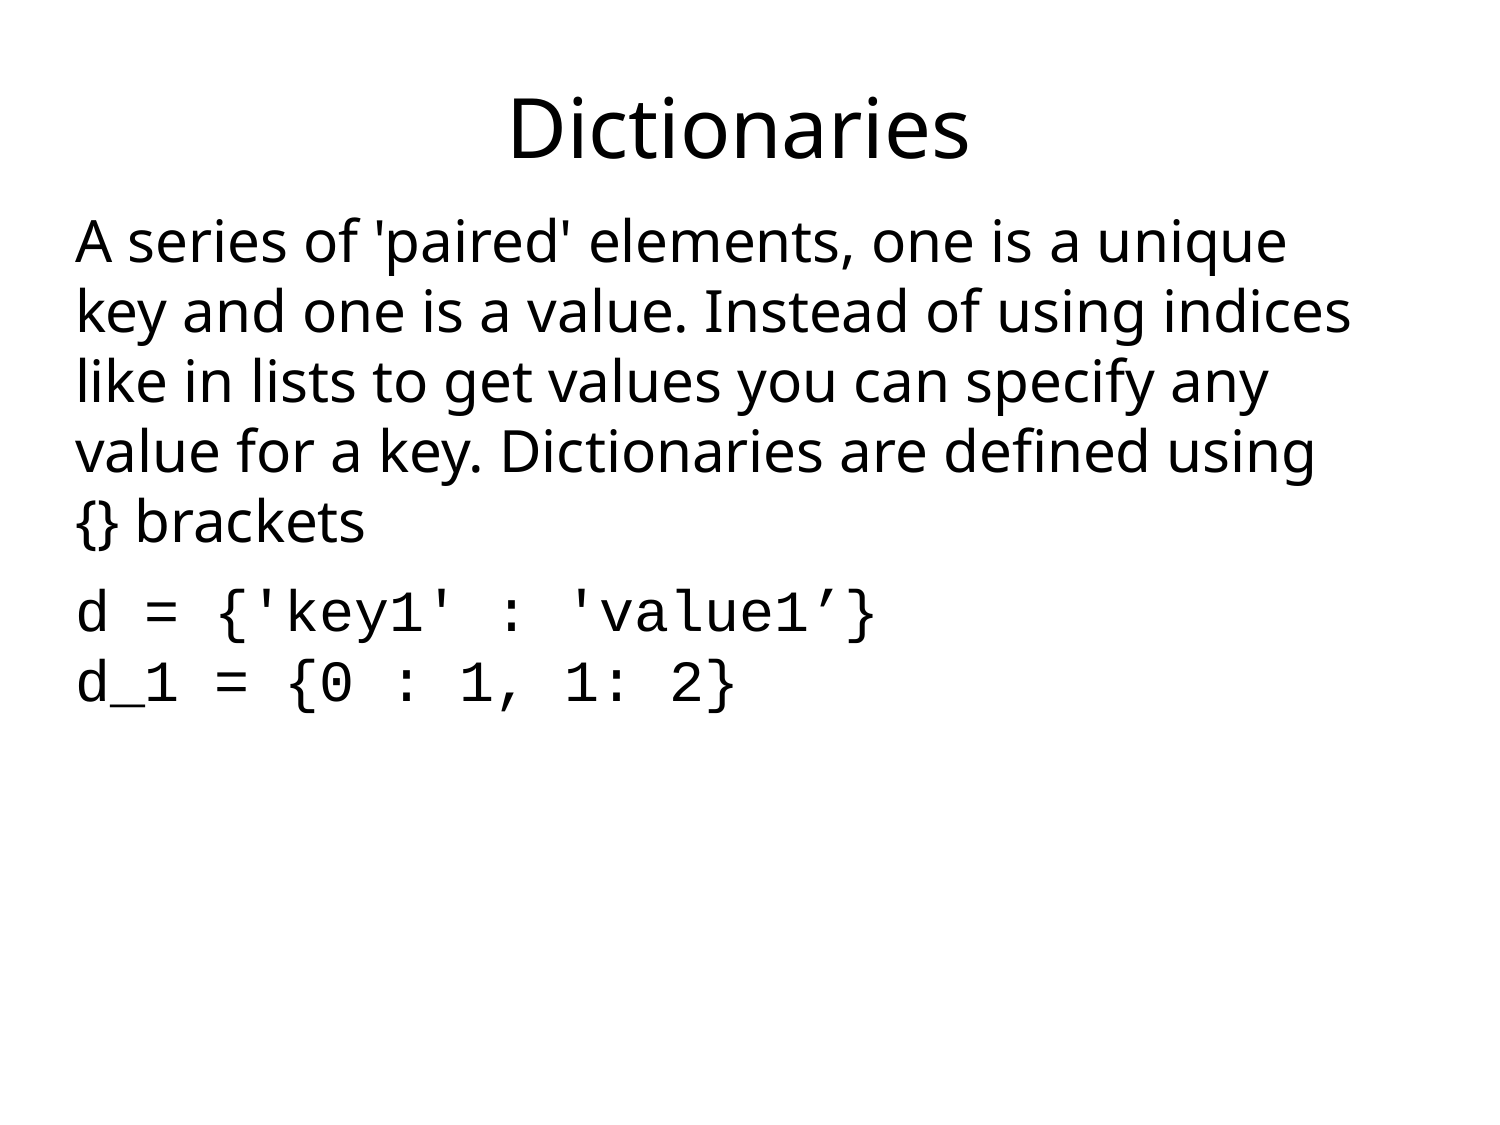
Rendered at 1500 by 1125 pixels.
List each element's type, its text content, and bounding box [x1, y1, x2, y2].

title Dictionaries [103, 22, 1397, 240]
text_box A series of 'paired' elements, one is a unique key and one is a value. Instead of using indices like in lists to get values you can specify any value for a key. Dictionaries are defined using {} brackets [60, 196, 1380, 562]
text_box d = {'key1' : 'value1’} d_1 = {0 : 1, 1: 2} [60, 565, 1380, 721]
